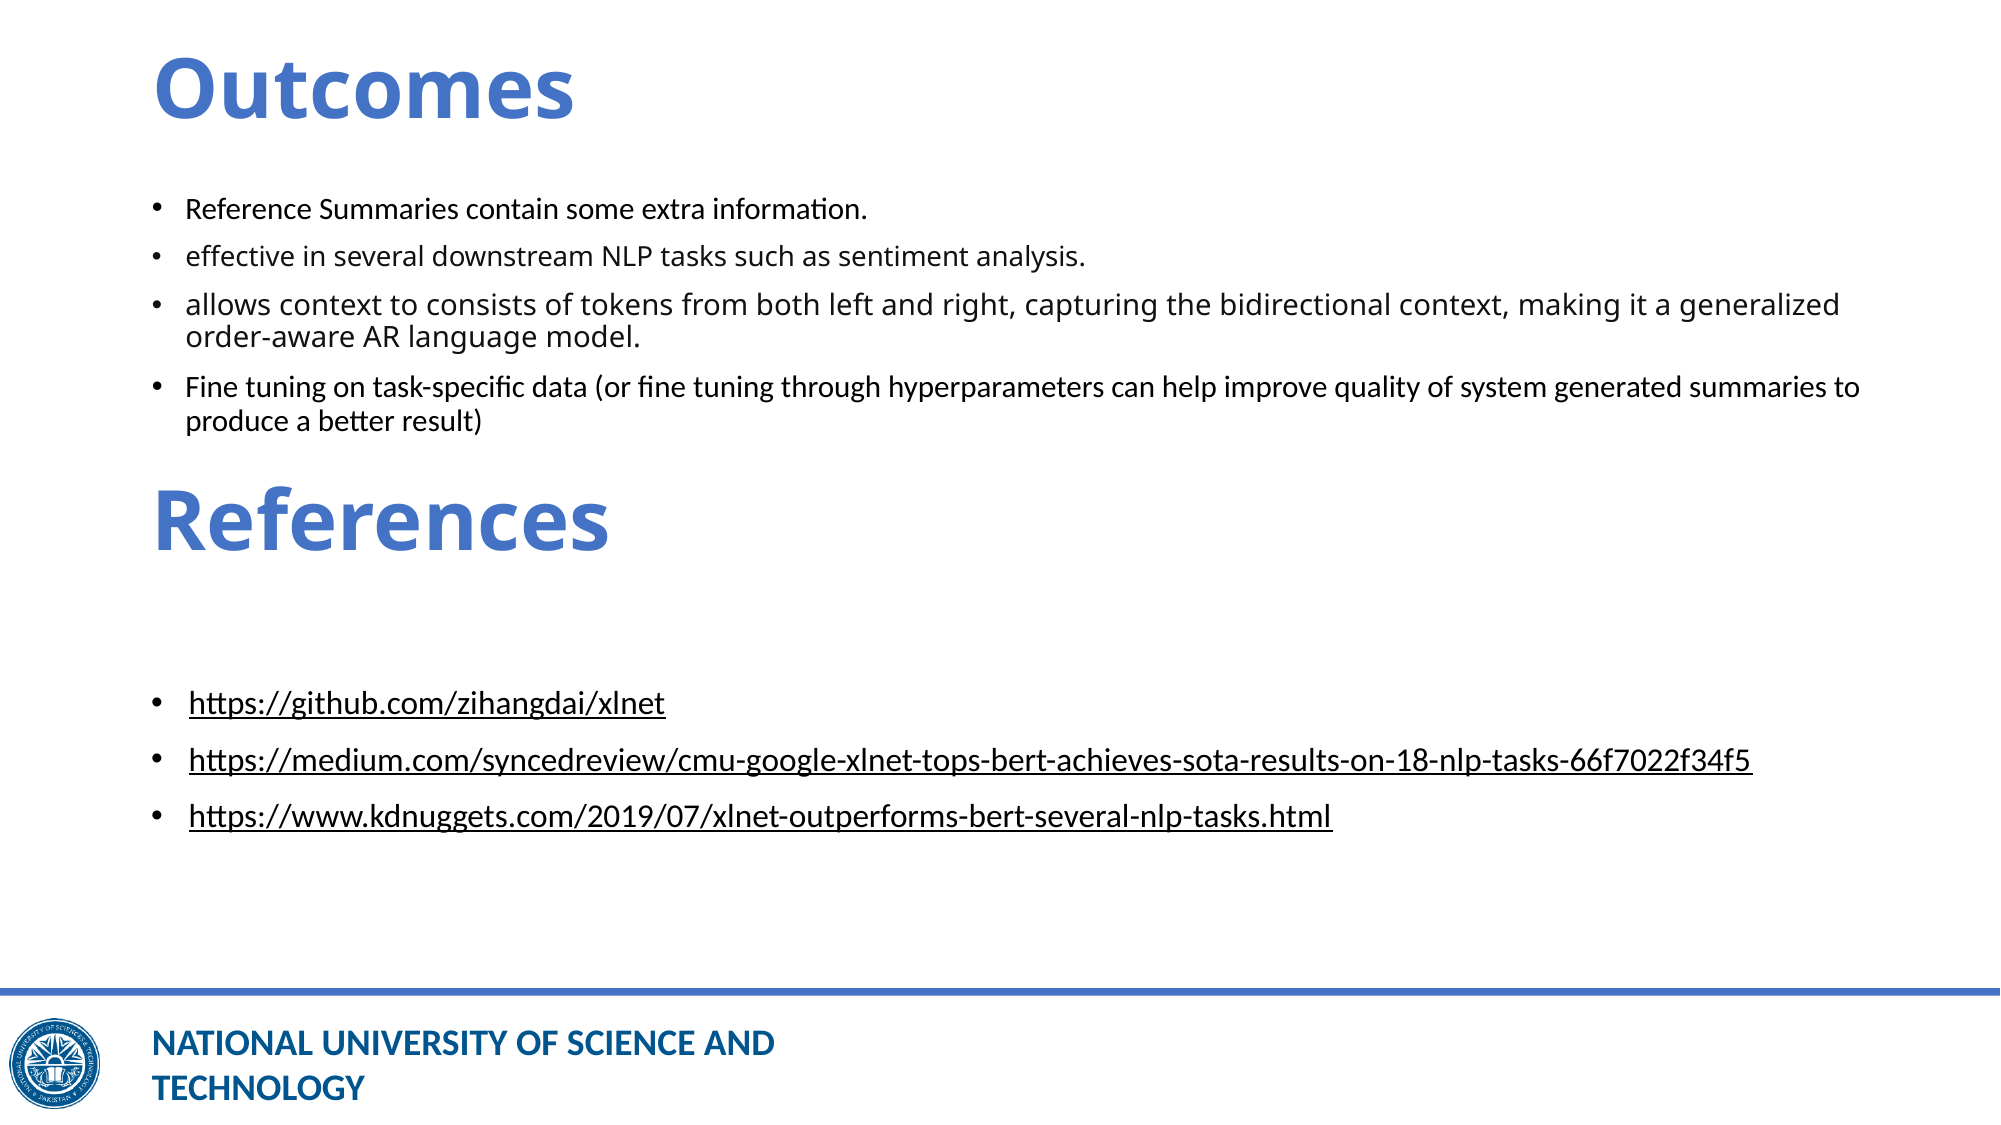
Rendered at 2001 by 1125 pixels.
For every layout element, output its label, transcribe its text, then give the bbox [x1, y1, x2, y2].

list Reference Summaries contain some extra information. effective in several downstream NLP tasks such as sentiment analysis. allows context to consists of tokens from both left and right, capturing the bidirectional context, making it a generalized order-aware AR language model. Fine tuning on task-specific data (or fine tuning through hyperparameters can help improve quality of system generated summaries to produce a better result) [136, 184, 1916, 446]
picture [8, 1018, 100, 1109]
text_box https://github.com/zihangdai/xlnet https://medium.com/syncedreview/cmu-google-xlnet-tops-bert-achieves-sota-results-on-18-nlp-tasks-66f7022f34f5 https://www.kdnuggets.com/2019/07/xlnet-outperforms-bert-several-nlp-tasks.html [136, 617, 1915, 879]
text_box [0, 988, 2000, 996]
title Outcomes [137, 12, 1863, 170]
text_box NATIONAL UNIVERSITY OF SCIENCE AND TECHNOLOGY [136, 1010, 822, 1116]
text_box References [136, 445, 1862, 603]
